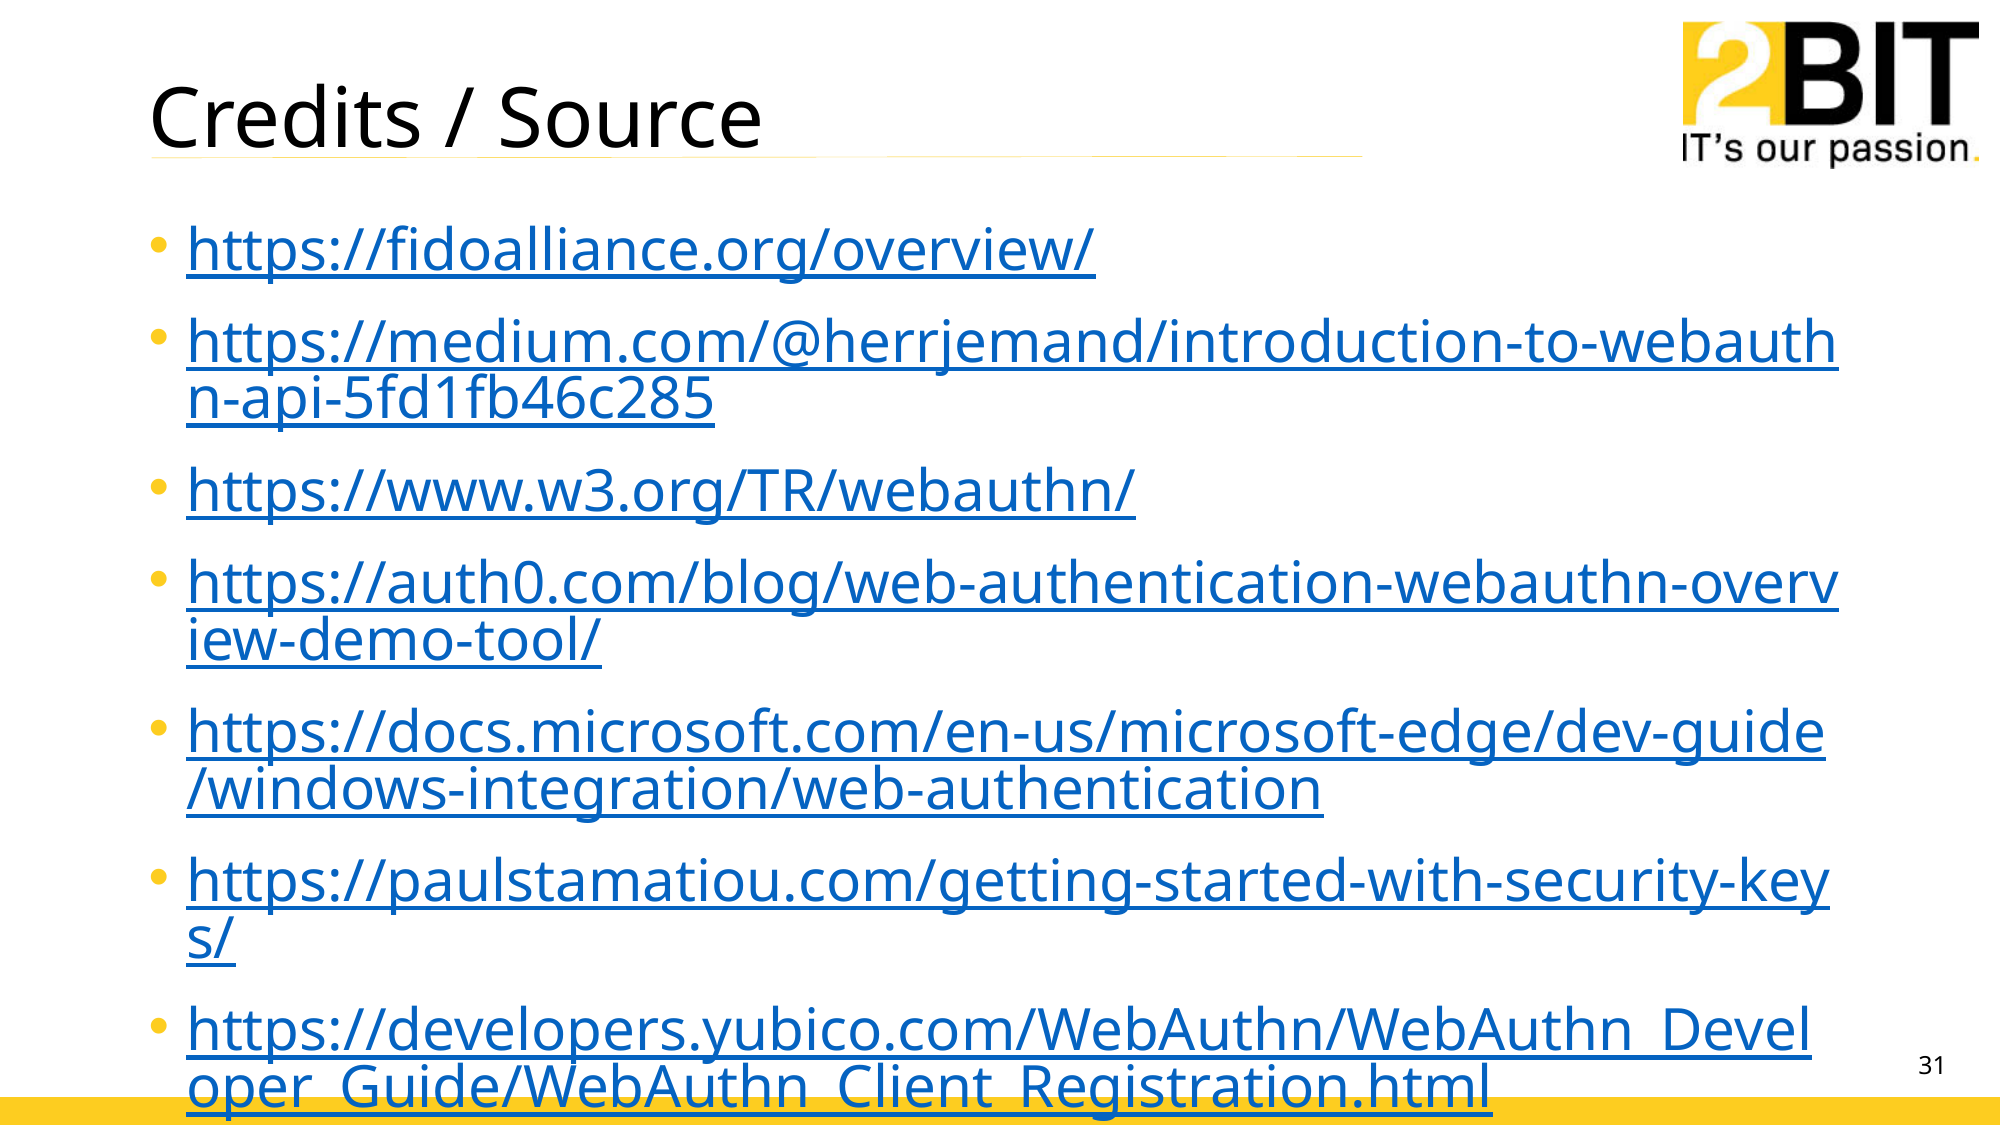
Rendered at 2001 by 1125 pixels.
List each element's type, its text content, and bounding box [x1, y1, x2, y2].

picture [1683, 21, 1979, 169]
list https://fidoalliance.org/overview/ https://medium.com/@herrjemand/introduction-to-webauthn-api-5fd1fb46c285 https://www.w3.org/TR/webauthn/ https://auth0.com/blog/web-authentication-webauthn-overview-demo-tool/ https://docs.microsoft.com/en-us/microsoft-edge/dev-guide/windows-integration/web-authentication https://paulstamatiou.com/getting-started-with-security-keys/ https://developers.yubico.com/WebAuthn/WebAuthn_Developer_Guide/WebAuthn_Client_Registration.html [133, 205, 1859, 920]
title Credits / Source [133, 68, 1859, 205]
